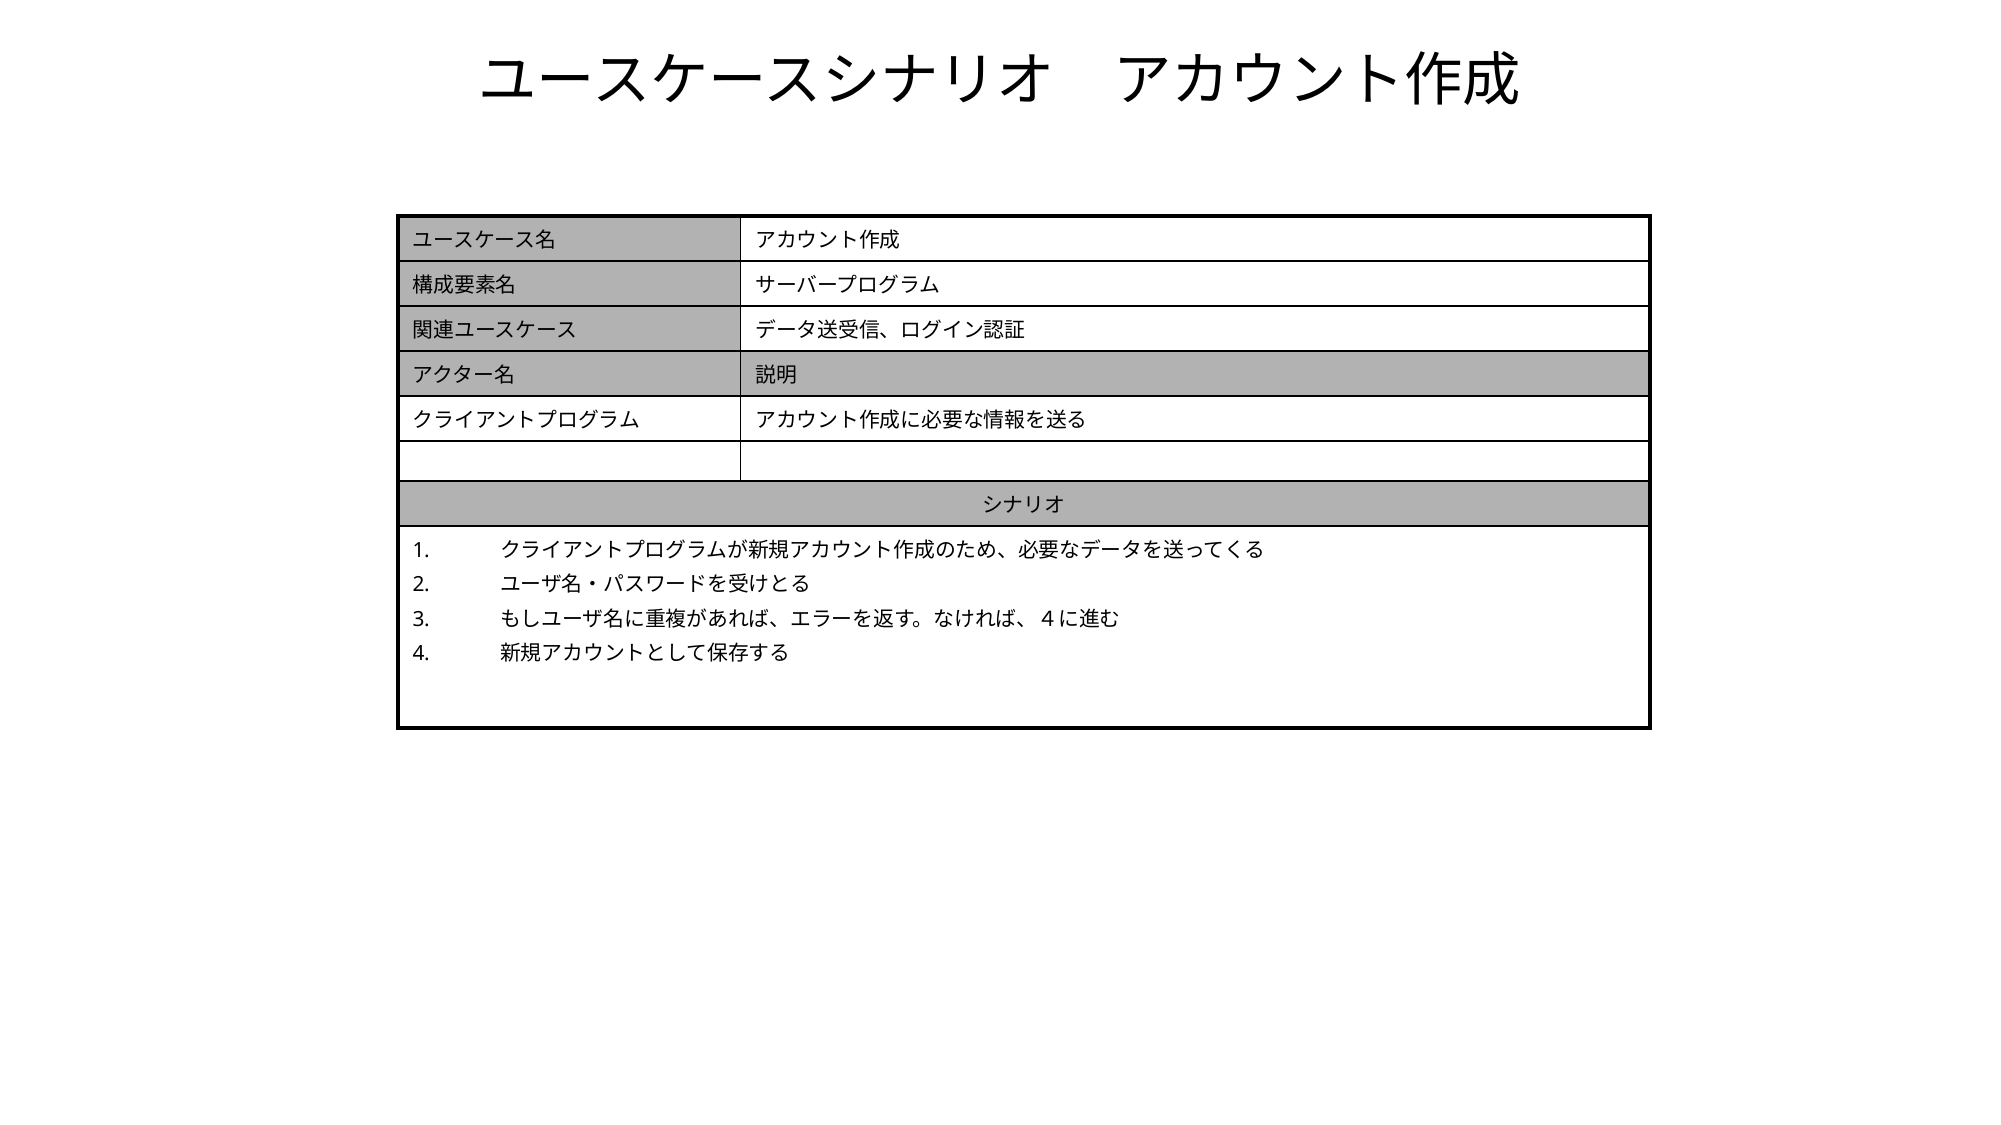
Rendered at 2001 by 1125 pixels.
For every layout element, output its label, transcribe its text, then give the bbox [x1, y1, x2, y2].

table_header アカウント作成 [741, 218, 1648, 260]
table_cell シナリオ [400, 482, 1648, 525]
table_cell アクター名 [400, 352, 740, 395]
table_cell クライアントプログラムが新規アカウント作成のため、必要なデータを送ってくる ユーザ名・パスワードを受けとる もしユーザ名に重複があれば、エラーを返す。なければ、４に進む 新規アカウントとして保存する [400, 527, 1648, 726]
table_cell アカウント作成に必要な情報を送る [741, 397, 1648, 440]
table_cell クライアントプログラム [400, 397, 740, 440]
table_cell データ送受信、ログイン認証 [741, 307, 1648, 350]
table_header ユースケース名 [400, 218, 740, 260]
table_cell 構成要素名 [400, 262, 740, 305]
table_cell [741, 442, 1648, 480]
table_cell 説明 [741, 352, 1648, 395]
table_cell 関連ユースケース [400, 307, 740, 350]
text_box ユースケースシナリオ アカウント作成 [362, 40, 1638, 114]
table_cell サーバープログラム [741, 262, 1648, 305]
table_cell [400, 442, 740, 480]
